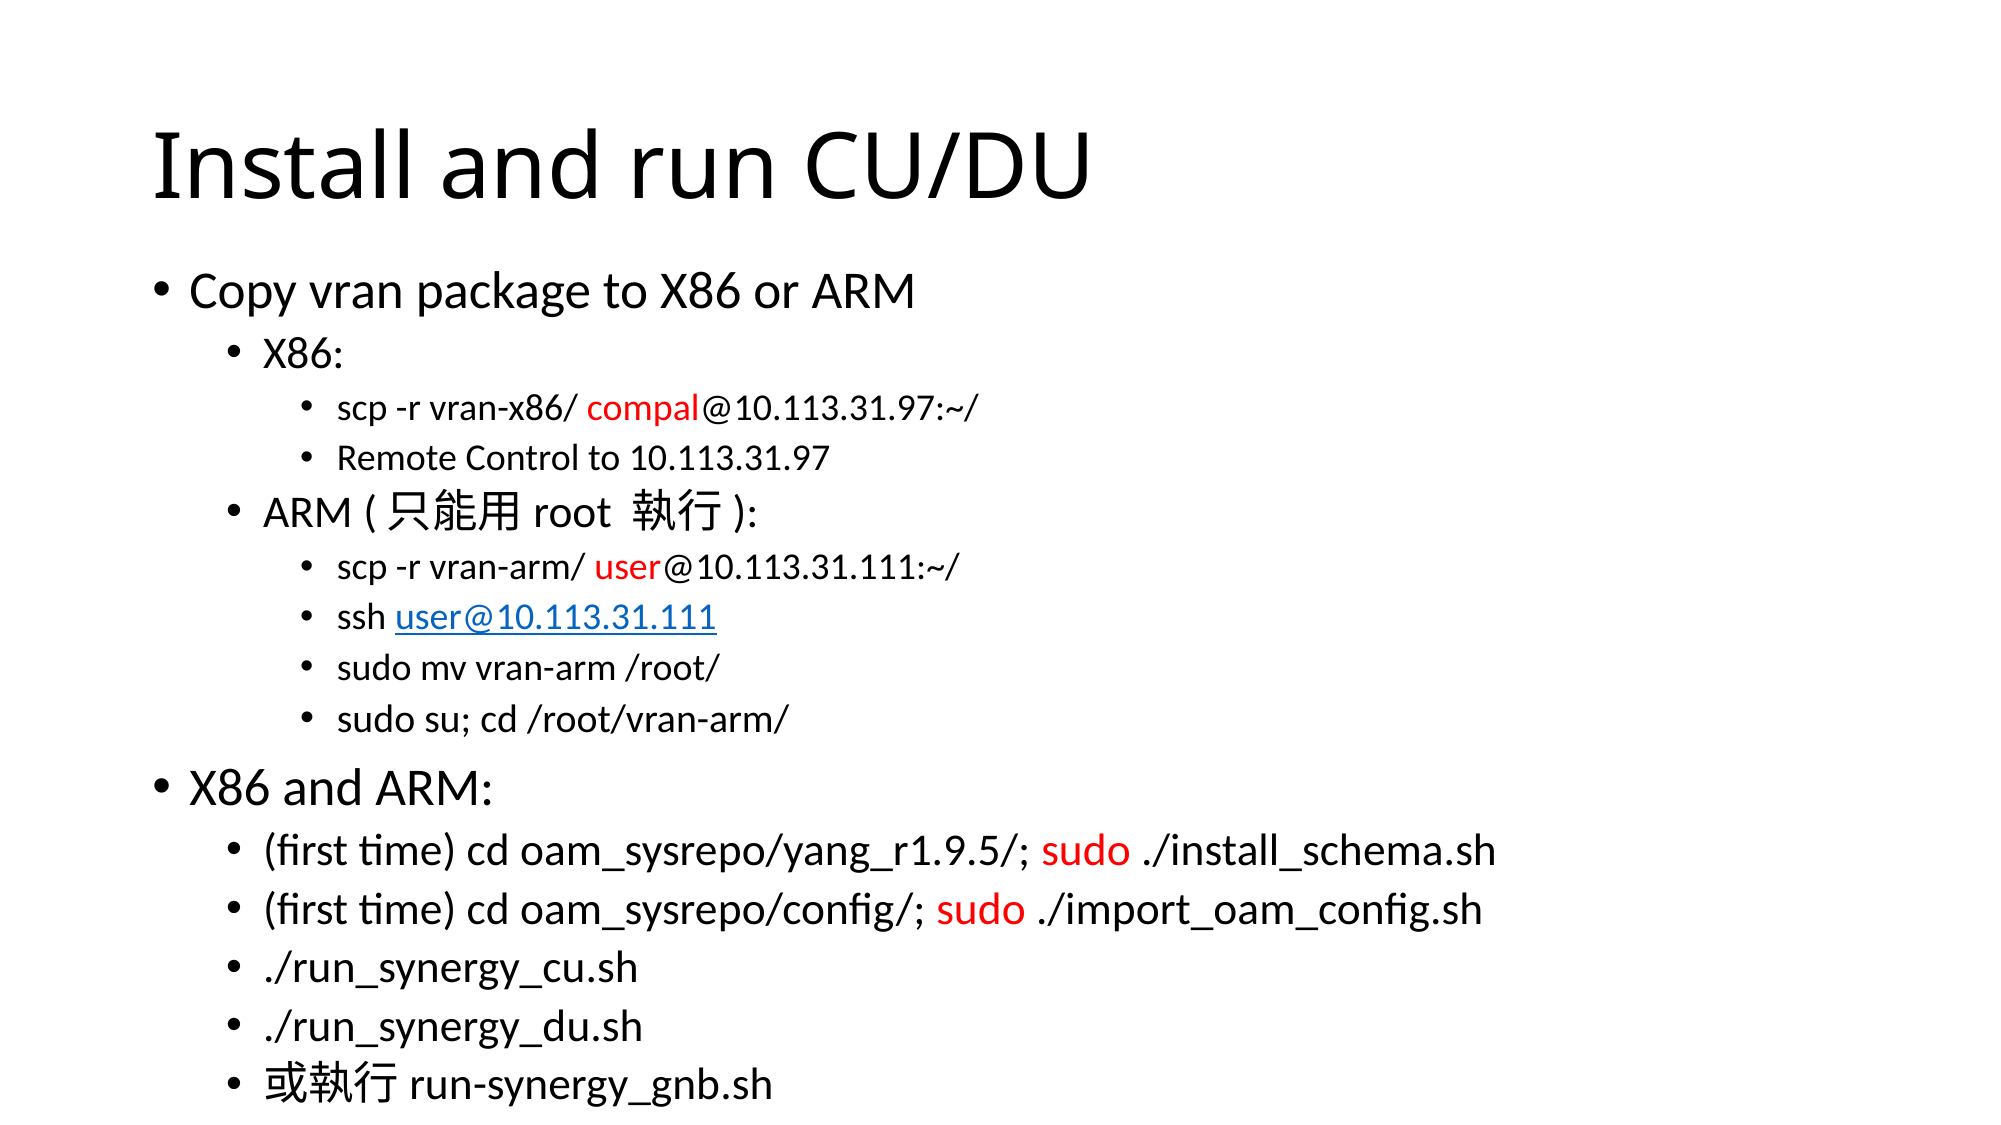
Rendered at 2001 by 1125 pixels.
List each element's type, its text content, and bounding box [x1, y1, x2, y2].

title Install and run CU/DU [137, 59, 1863, 254]
list Copy vran package to X86 or ARM X86: scp -r vran-x86/ compal@10.113.31.97:~/ Remote Control to 10.113.31.97 ARM (只能用root 執行): scp -r vran-arm/ user@10.113.31.111:~/ ssh user@10.113.31.111 sudo mv vran-arm /root/ sudo su; cd /root/vran-arm/ X86 and ARM: (first time) cd oam_sysrepo/yang_r1.9.5/; sudo ./install_schema.sh (first time) cd oam_sysrepo/config/; sudo ./import_oam_config.sh ./run_synergy_cu.sh ./run_synergy_du.sh 或執行run-synergy_gnb.sh [137, 254, 1863, 1125]
